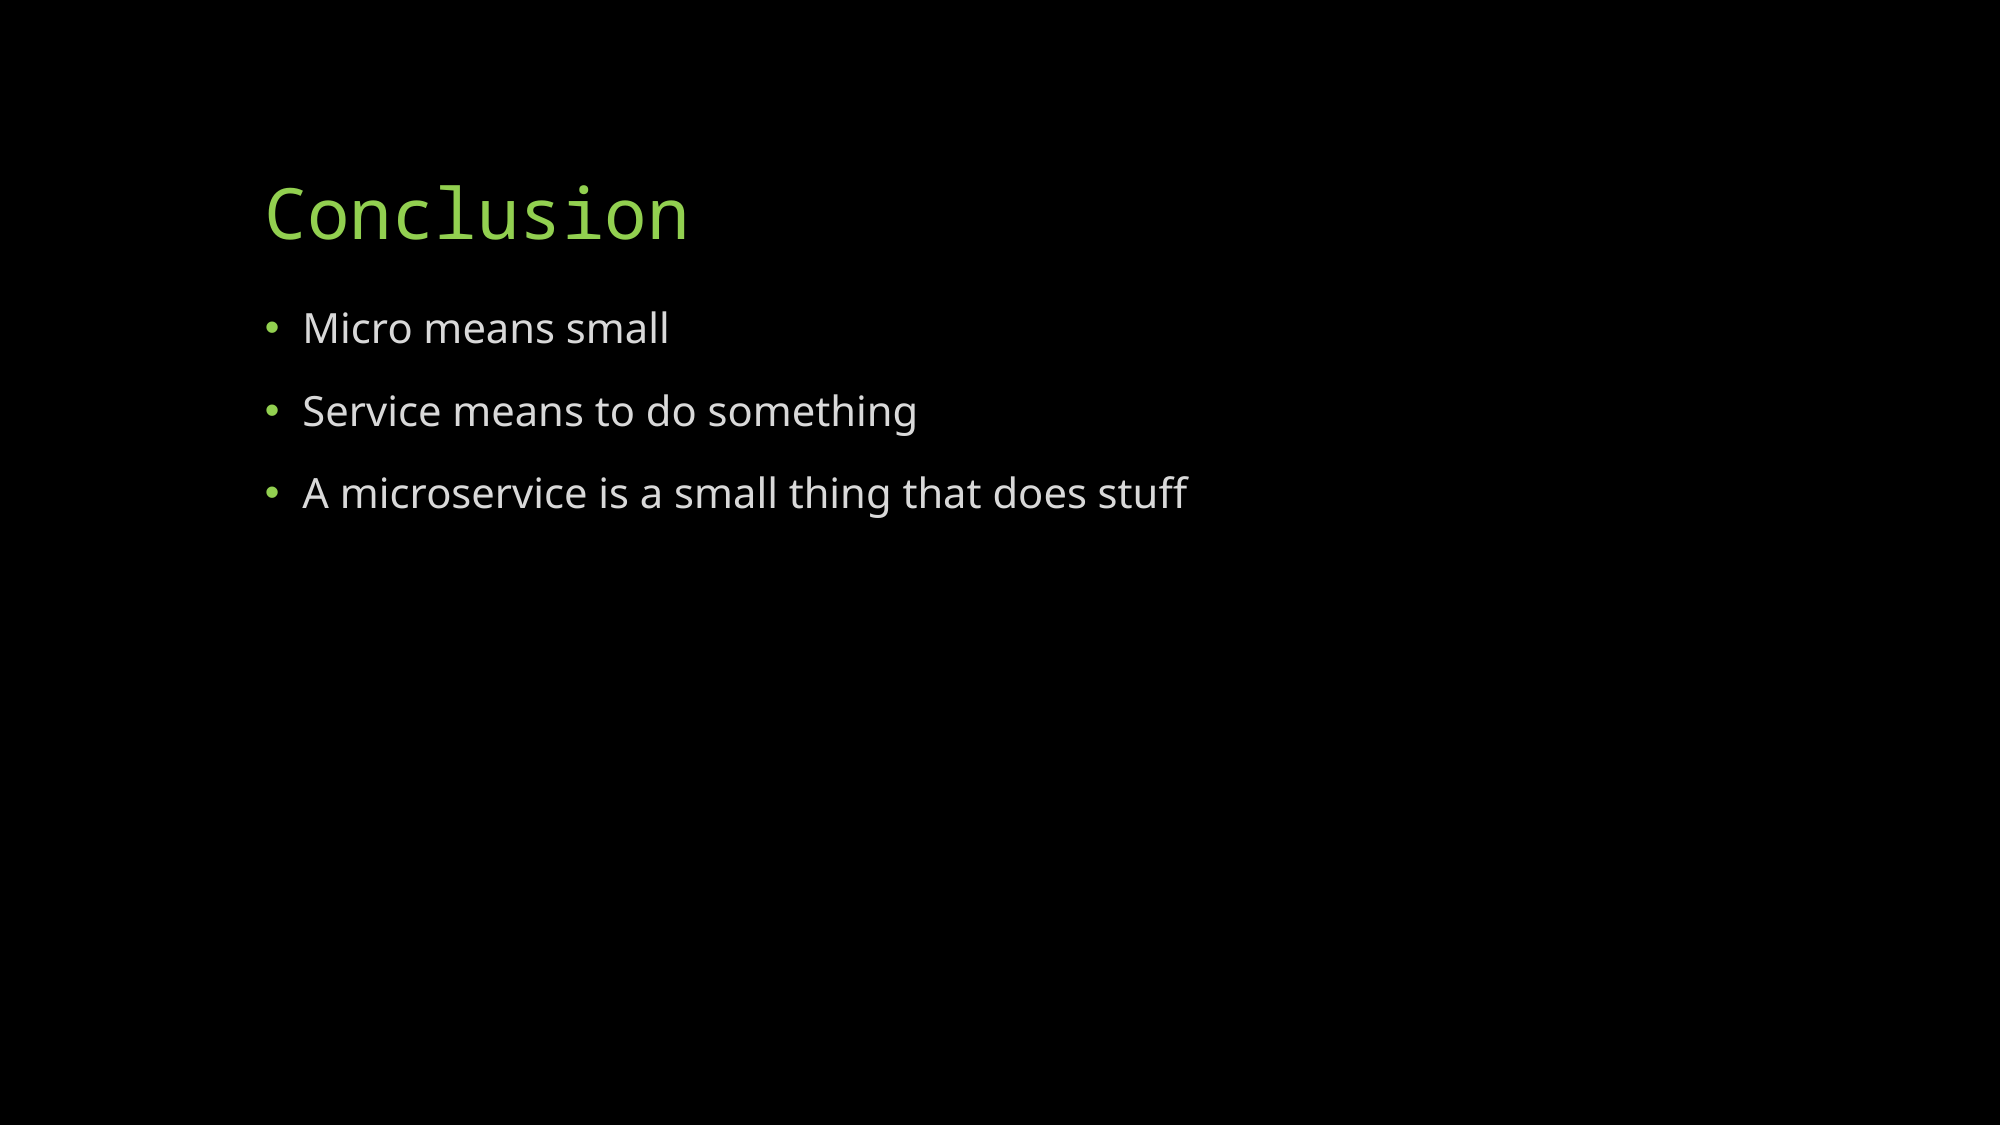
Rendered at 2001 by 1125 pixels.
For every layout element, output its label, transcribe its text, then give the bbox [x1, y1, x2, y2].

list Micro means small Service means to do something A microservice is a small thing that does stuff [249, 299, 1750, 1000]
title Conclusion [249, 75, 1750, 263]
